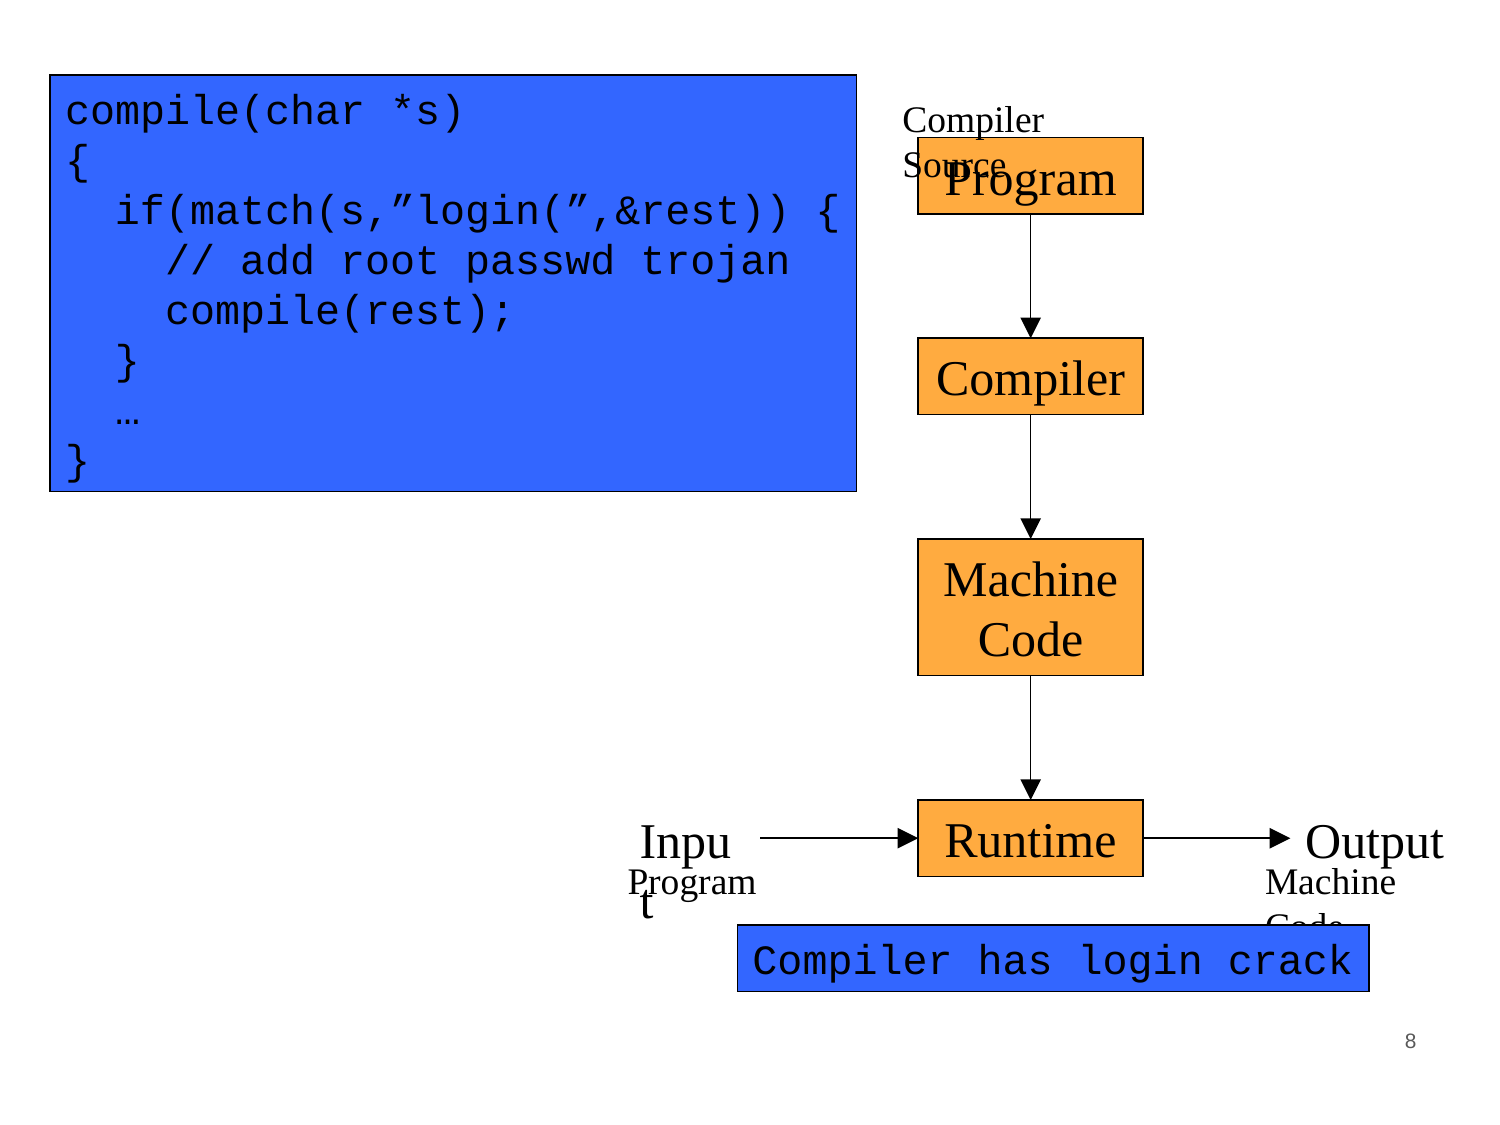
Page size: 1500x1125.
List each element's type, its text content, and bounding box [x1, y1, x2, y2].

text_box Machine Code [1250, 849, 1500, 911]
text_box Machine Code [918, 539, 1144, 676]
text_box compile(char *s) { if(match(s,”login(”,&rest)) { // add root passwd trojan compile(rest); } … } [50, 74, 857, 492]
text_box Program [918, 148, 1144, 214]
text_box Compiler Source [887, 87, 1173, 148]
slide_number ‹#› [1389, 1019, 1480, 1106]
text_box Program [612, 849, 772, 911]
text_box Compiler has login crack [737, 924, 1370, 992]
text_box Input [624, 800, 761, 849]
text_box Runtime [918, 799, 1144, 877]
text_box Compiler [918, 338, 1144, 415]
text_box Output [1290, 800, 1460, 849]
